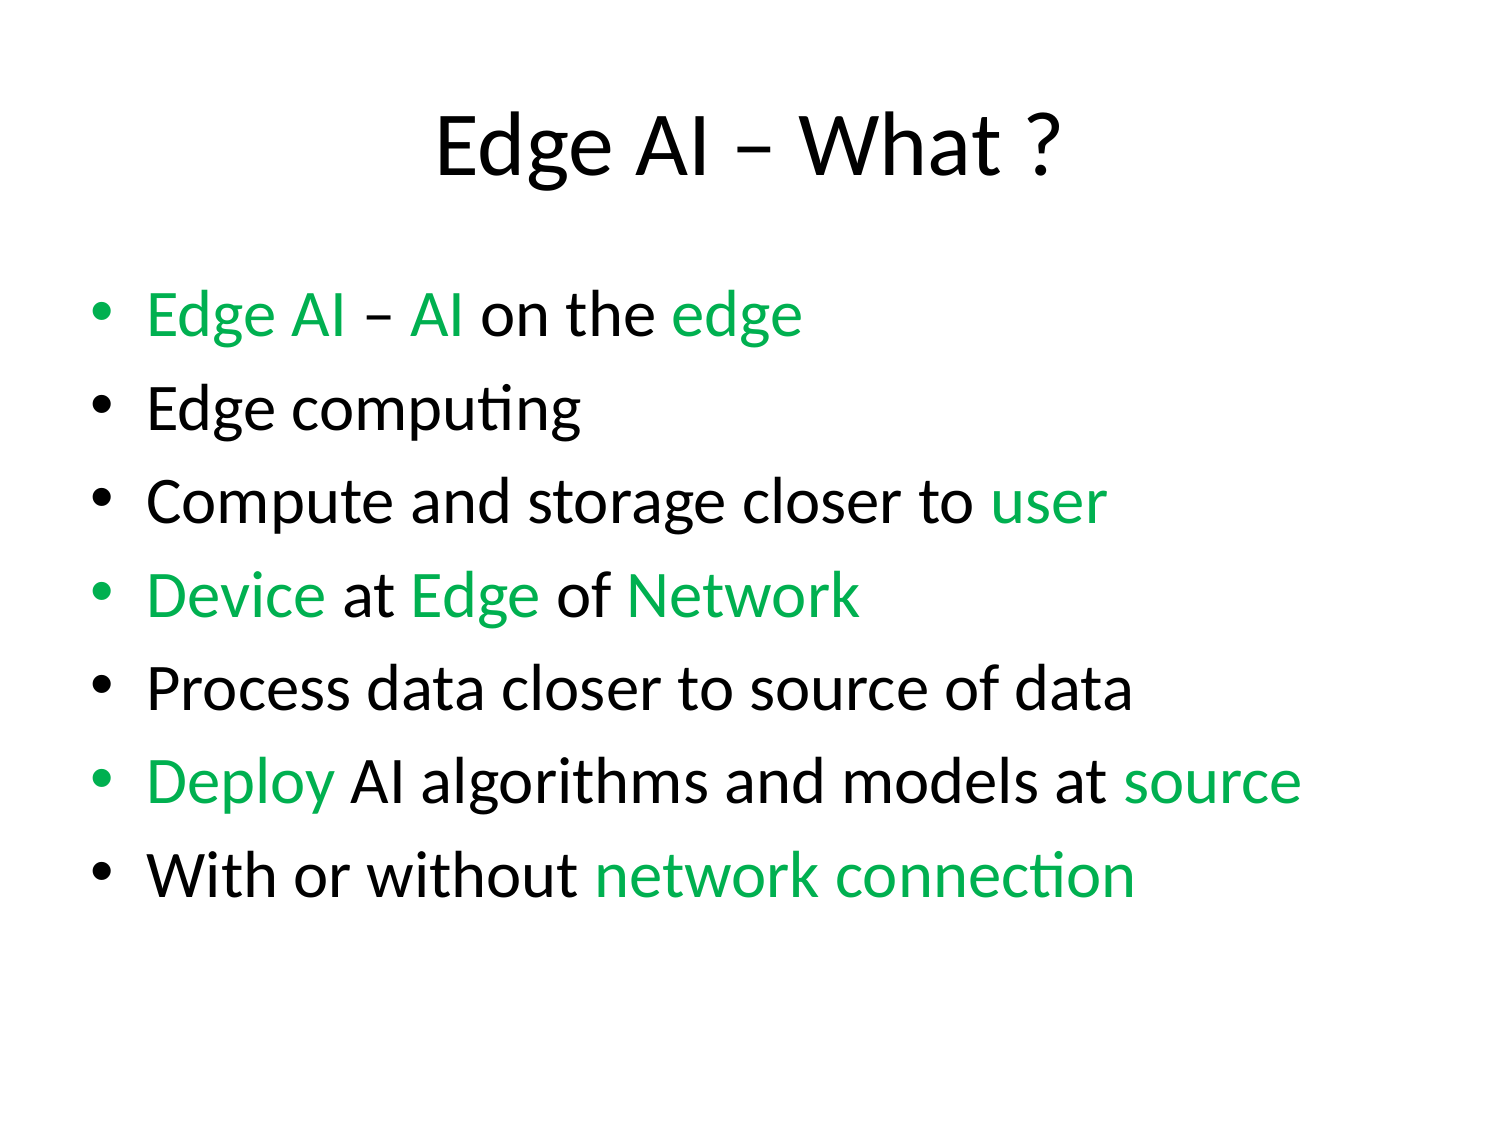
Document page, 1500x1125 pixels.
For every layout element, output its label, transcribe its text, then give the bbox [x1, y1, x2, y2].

title Edge AI – What ? [75, 45, 1425, 233]
list Edge AI – AI on the edge Edge computing Compute and storage closer to user Device at Edge of Network Process data closer to source of data Deploy AI algorithms and models at source With or without network connection [75, 262, 1425, 1005]
